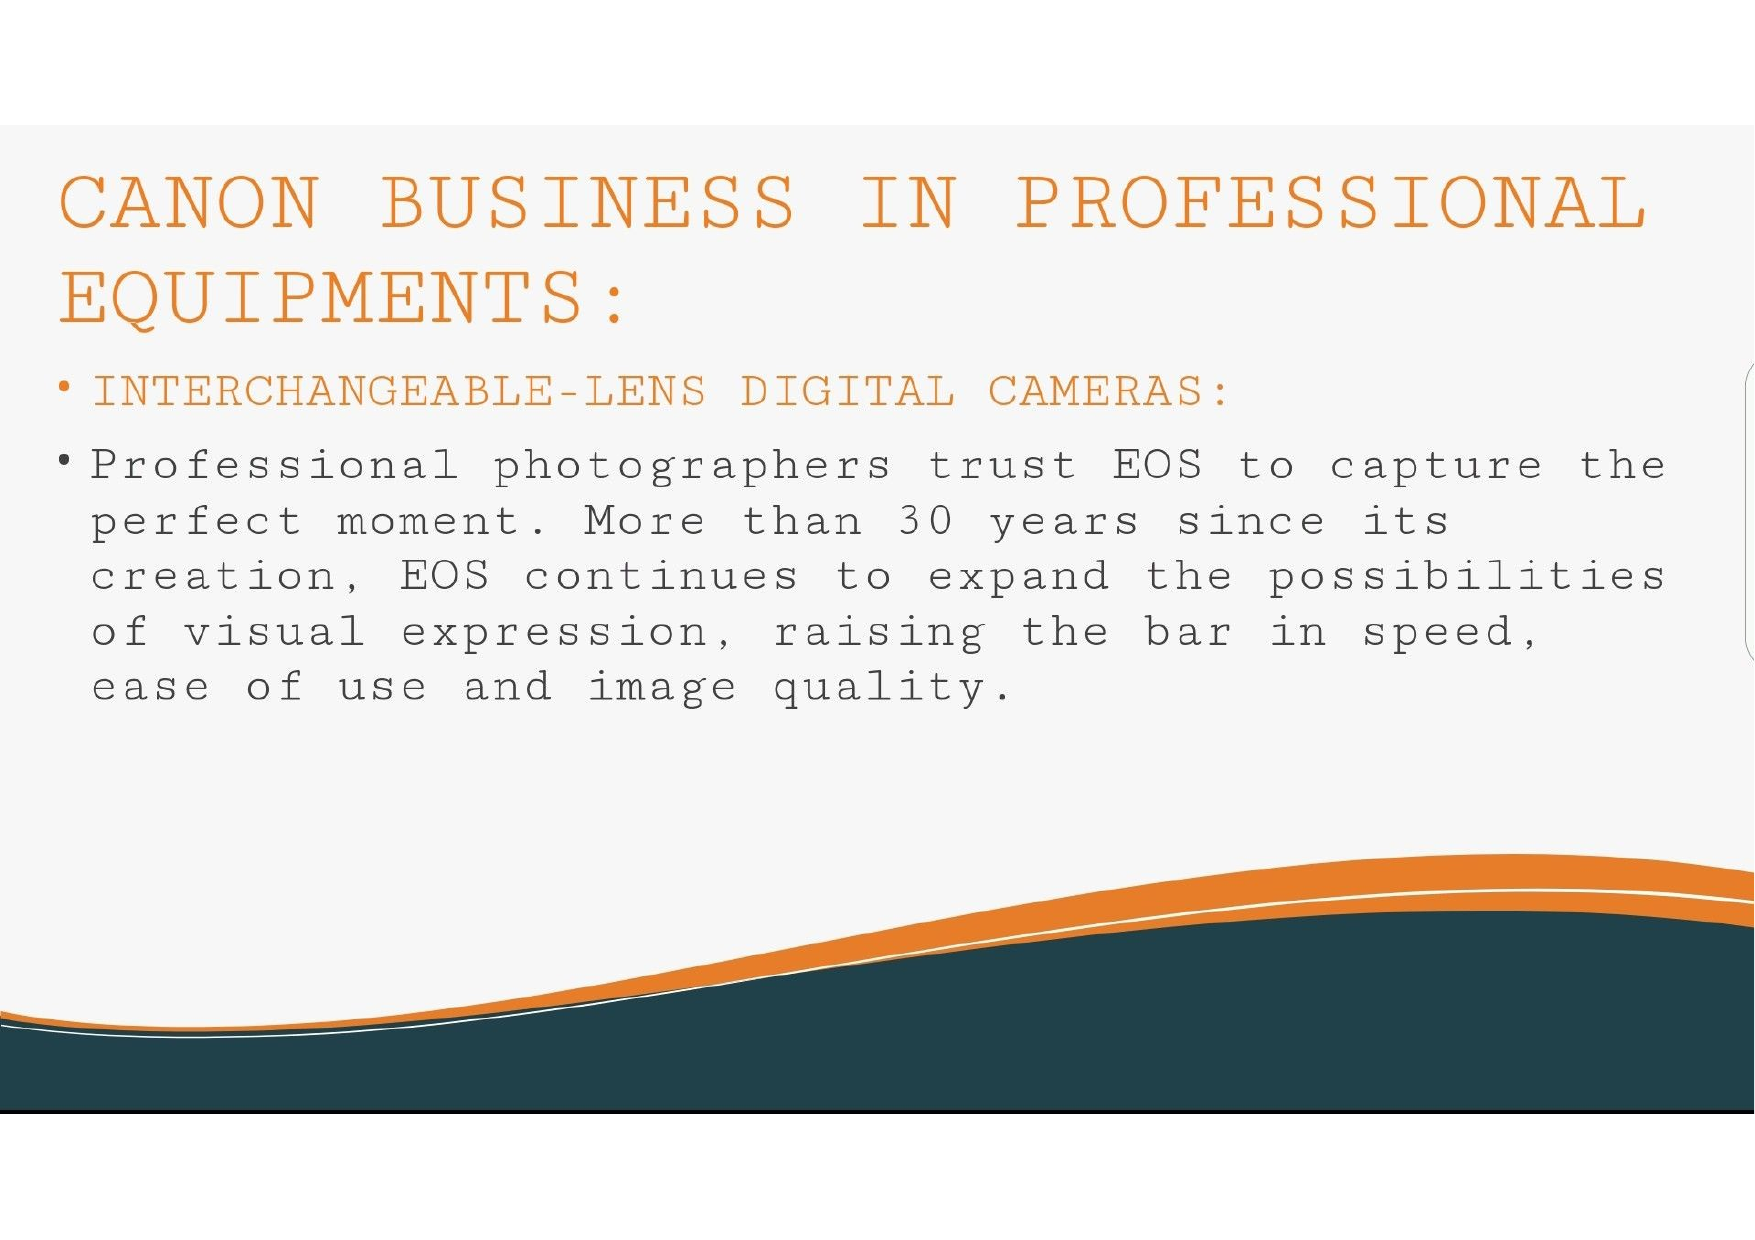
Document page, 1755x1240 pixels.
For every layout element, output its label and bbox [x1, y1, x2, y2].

picture [0, 125, 1755, 1115]
